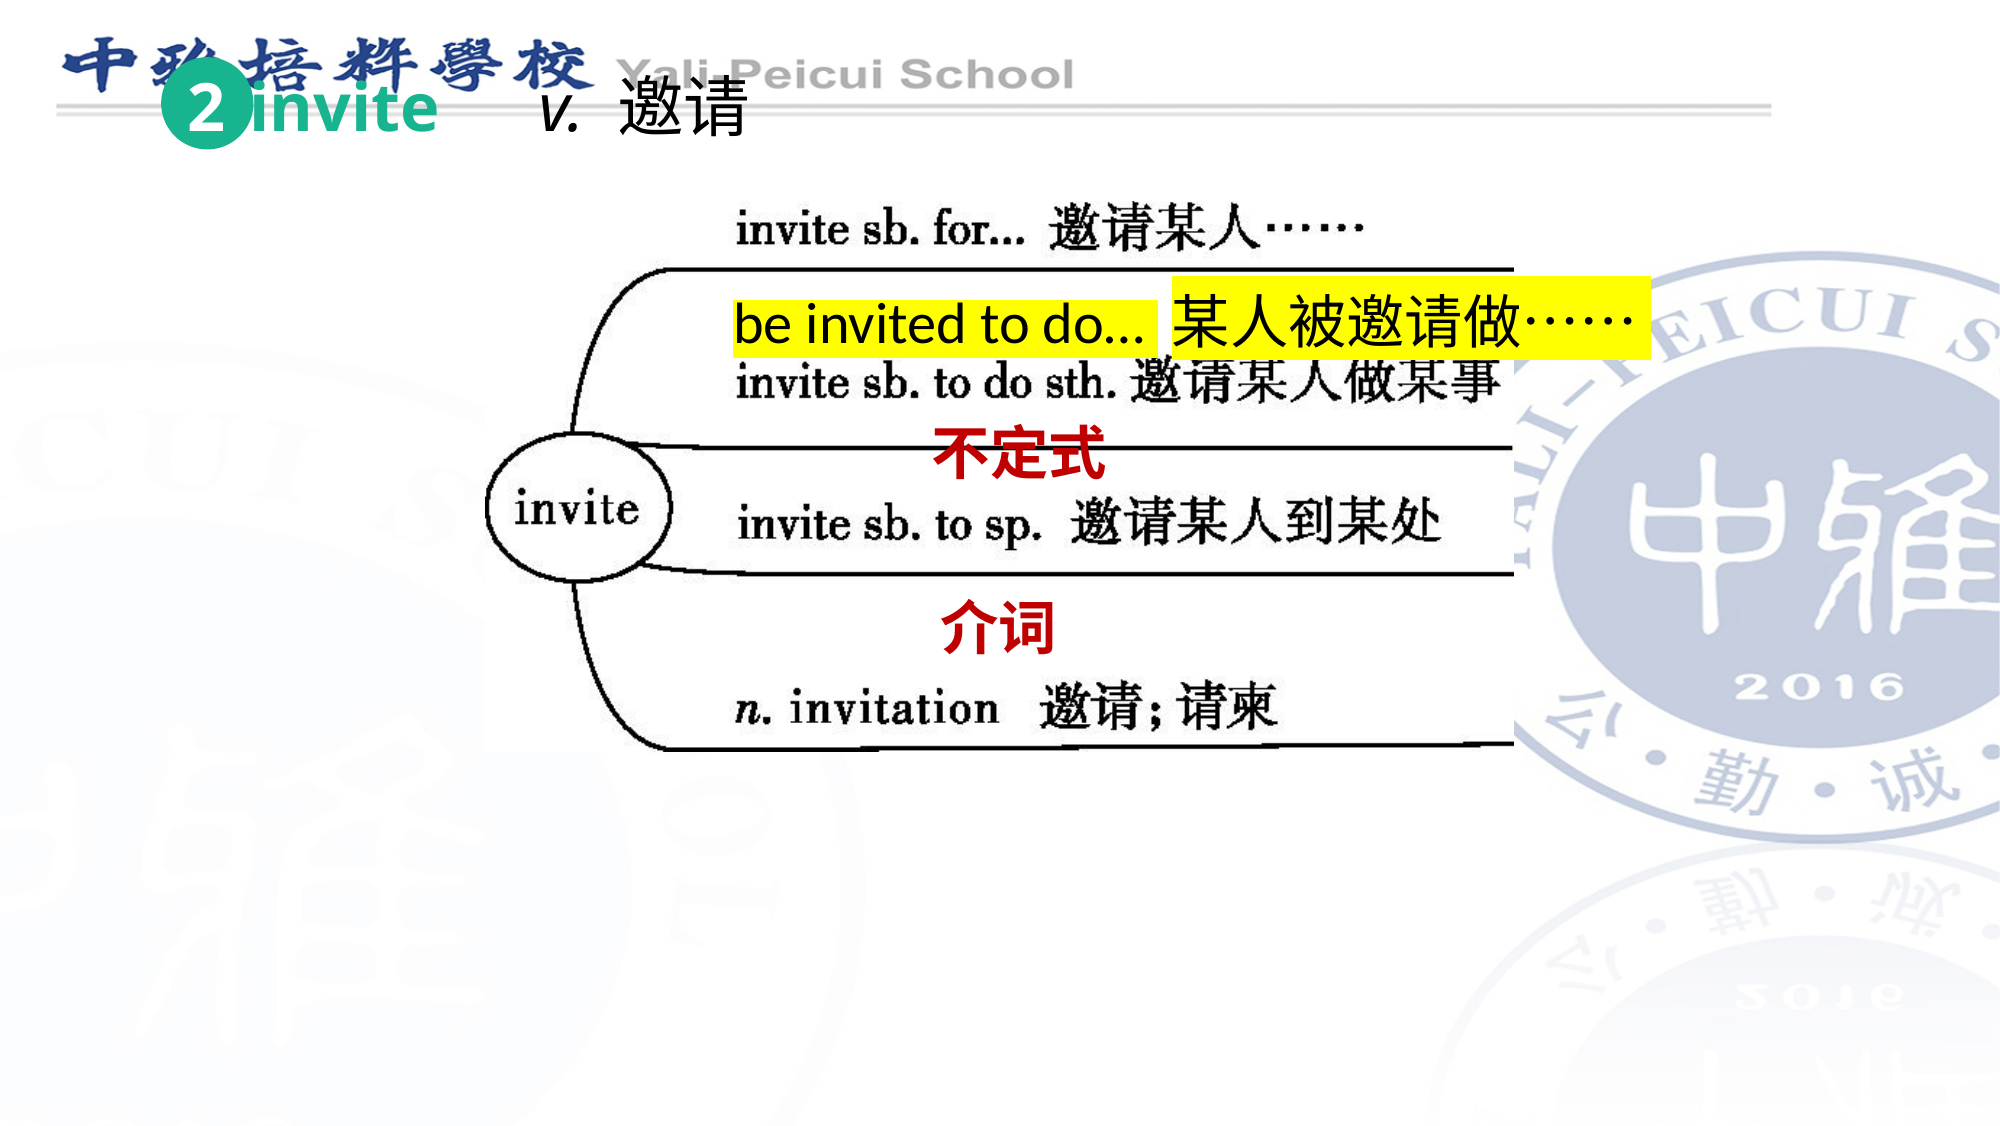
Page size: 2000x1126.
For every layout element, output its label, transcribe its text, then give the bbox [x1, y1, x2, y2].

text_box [160, 56, 745, 154]
picture [0, 0, 2000, 1126]
text_box be invited to do… 某人被邀请做…… [1519, 277, 2000, 363]
